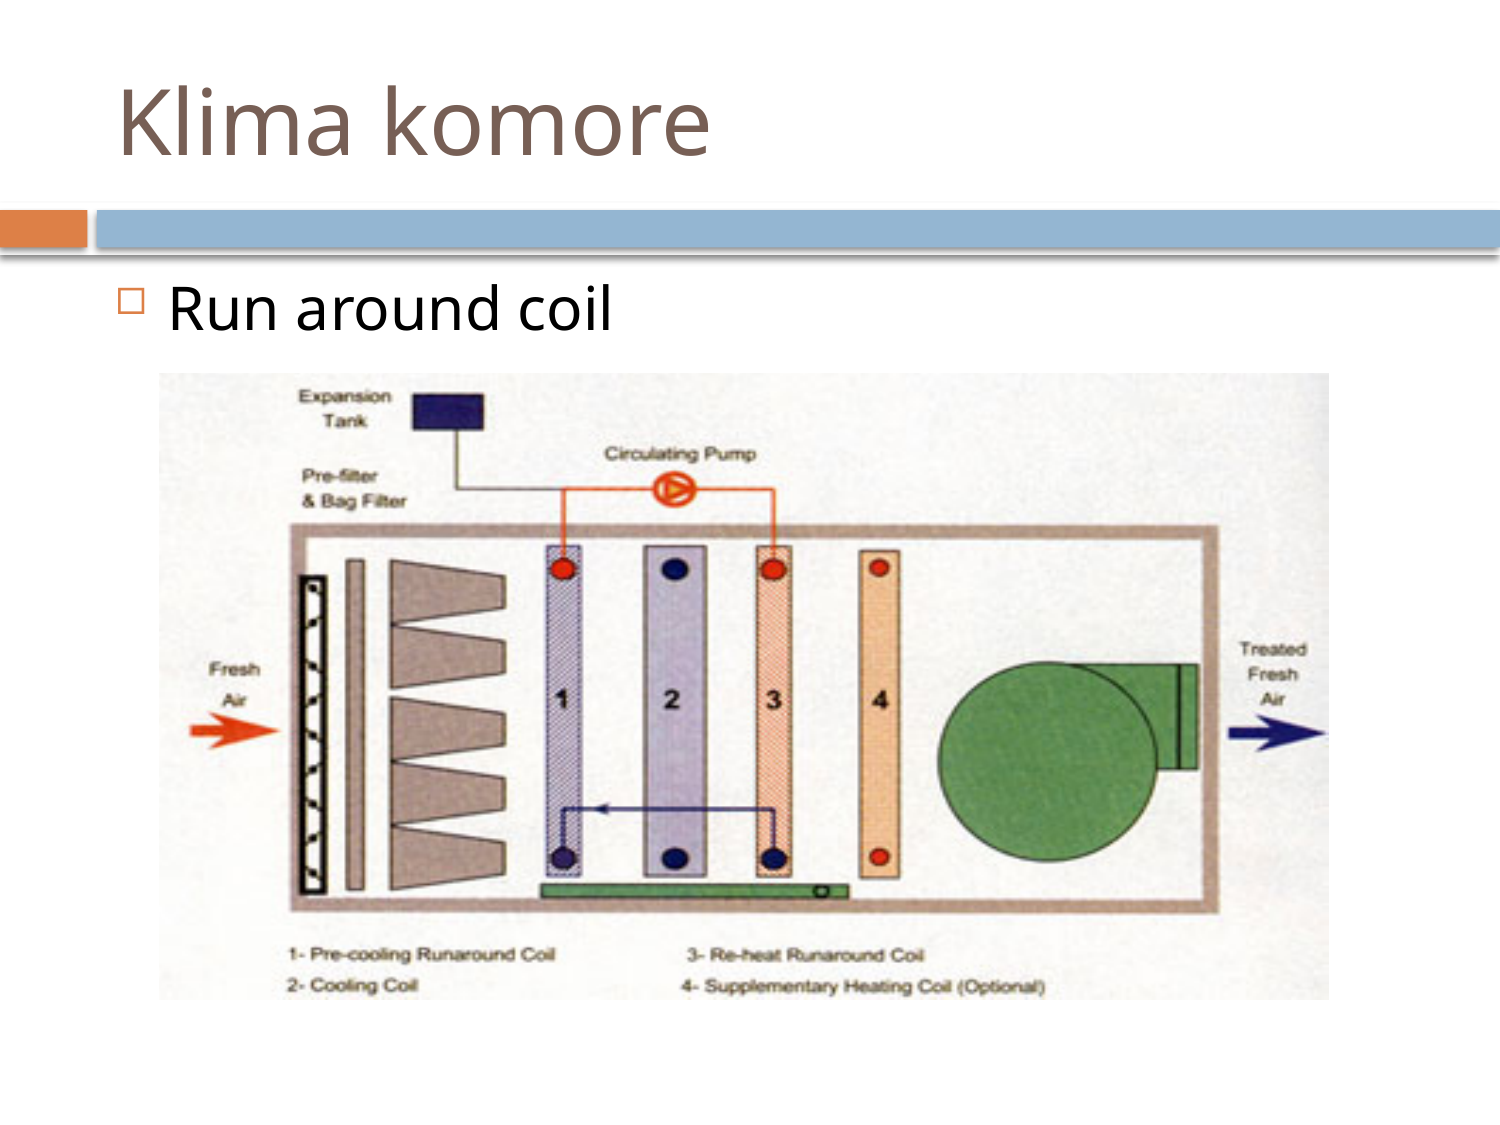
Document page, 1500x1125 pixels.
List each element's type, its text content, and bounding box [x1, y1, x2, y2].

title Klima komore [100, 37, 1438, 200]
list Run around coil [100, 262, 1438, 1000]
picture [159, 373, 1330, 1000]
